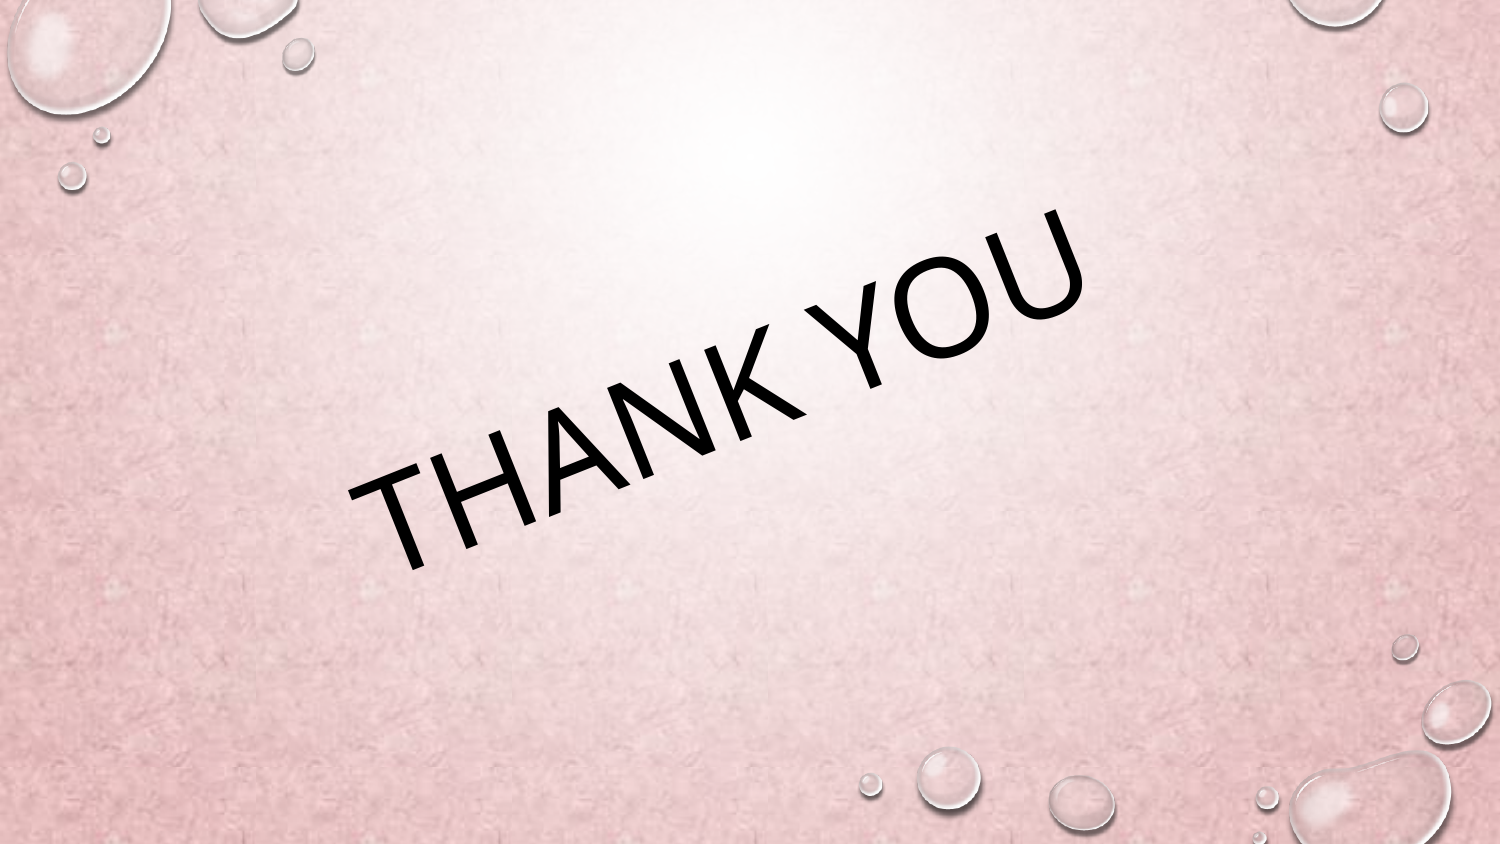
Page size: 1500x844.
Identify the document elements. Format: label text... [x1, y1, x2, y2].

picture [0, 0, 1500, 844]
title THANK YOU [98, 71, 1356, 726]
